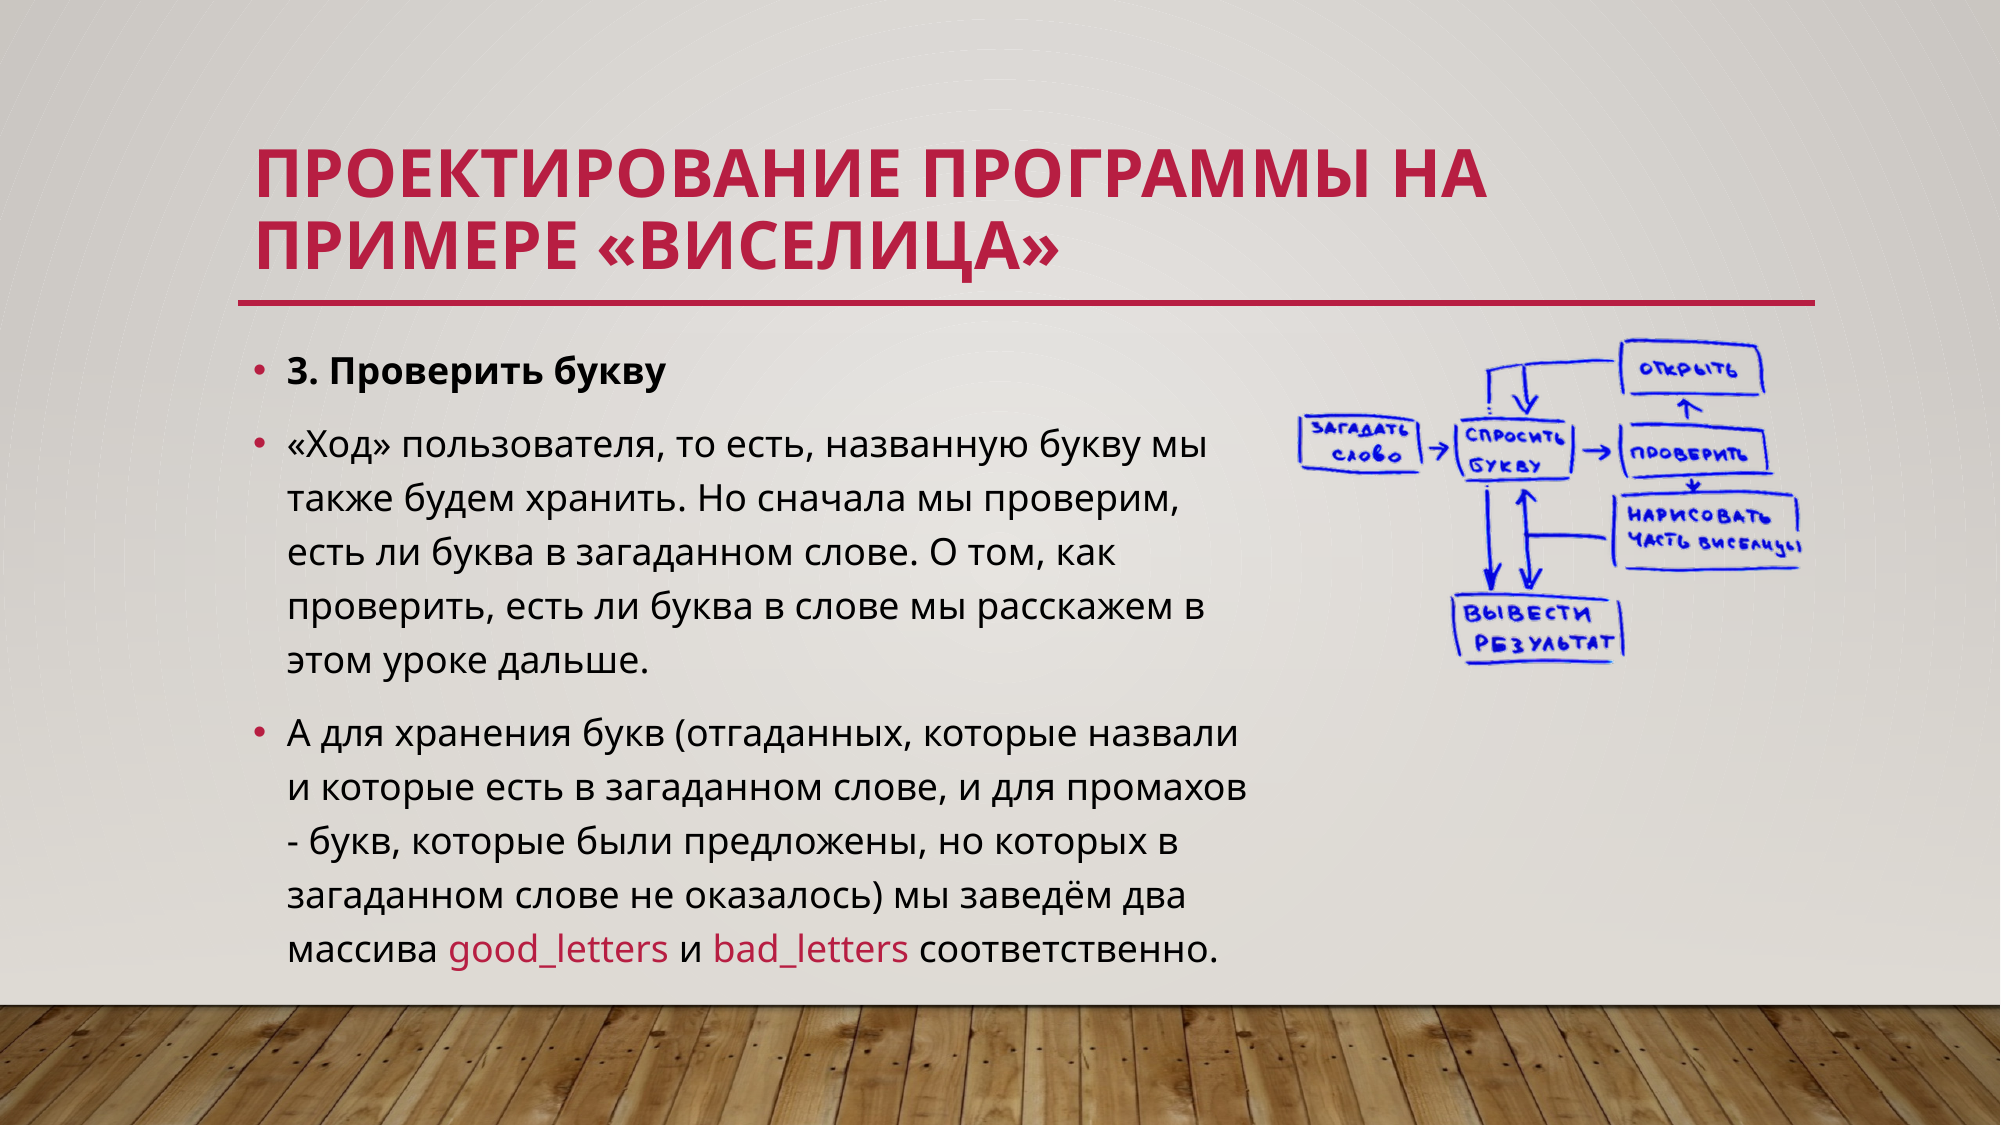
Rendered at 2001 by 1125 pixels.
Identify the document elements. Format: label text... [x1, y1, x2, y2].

picture [1288, 330, 1814, 684]
list 3. Проверить букву «Ход» пользователя, то есть, названную букву мы также будем хранить. Но сначала мы проверим, есть ли буква в загаданном слове. О том, как проверить, есть ли буква в слове мы расскажем в этом уроке дальше. А для хранения букв (отгаданных, которые назвали и которые есть в загаданном слове, и для промахов - букв, которые были предложены, но которых в загаданном слове не оказалось) мы заведём два массива good_letters и bad_letters соответственно. [238, 330, 1273, 993]
title Проектирование программы на примере «Виселица» [238, 131, 1814, 305]
picture [0, 1005, 2000, 1125]
